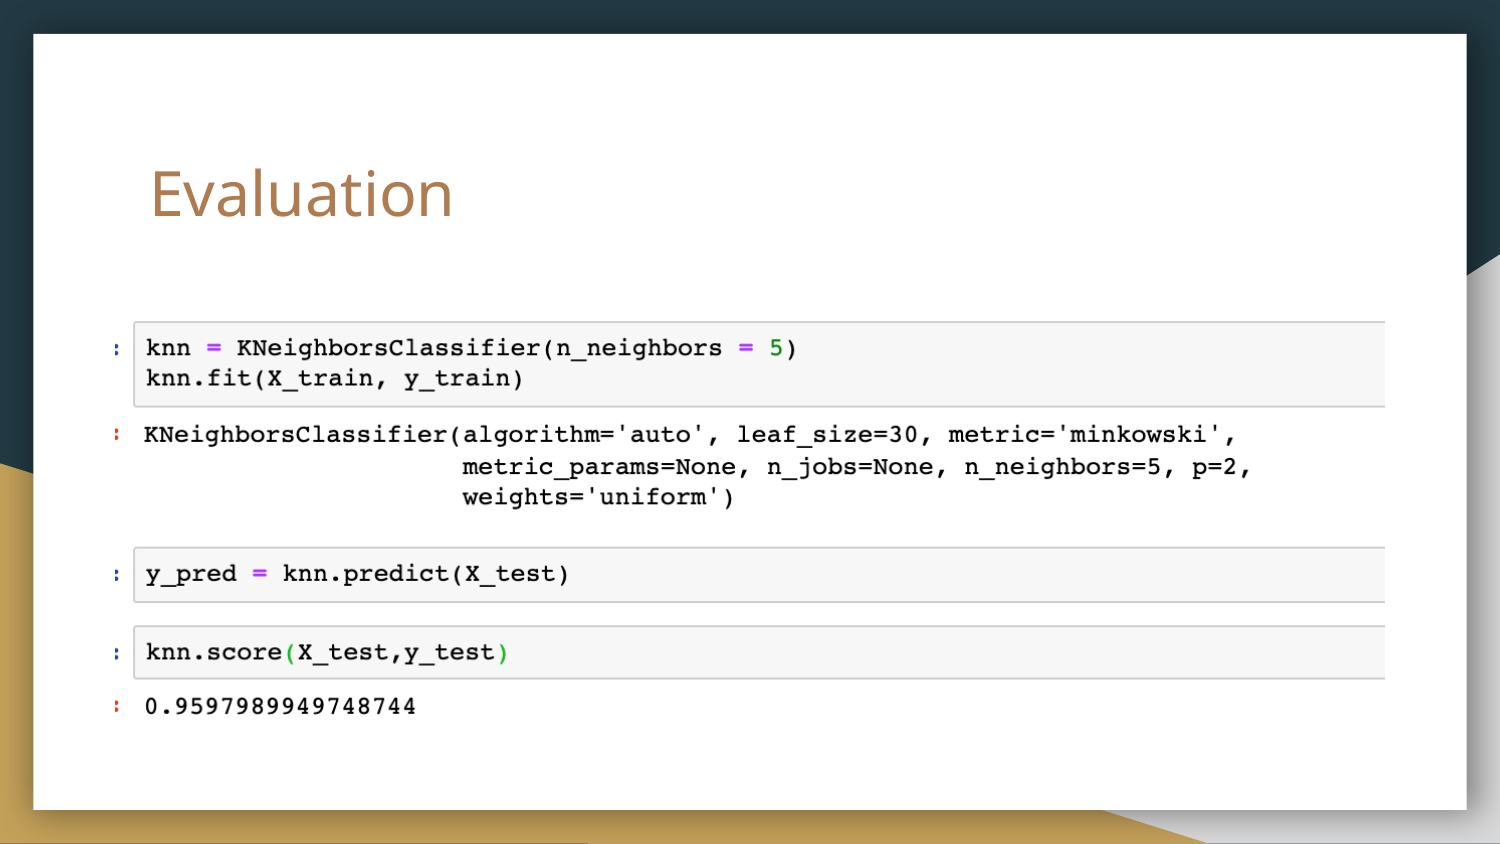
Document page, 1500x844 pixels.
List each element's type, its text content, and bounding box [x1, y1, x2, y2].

title Evaluation [134, 138, 1366, 296]
picture [115, 317, 1385, 738]
